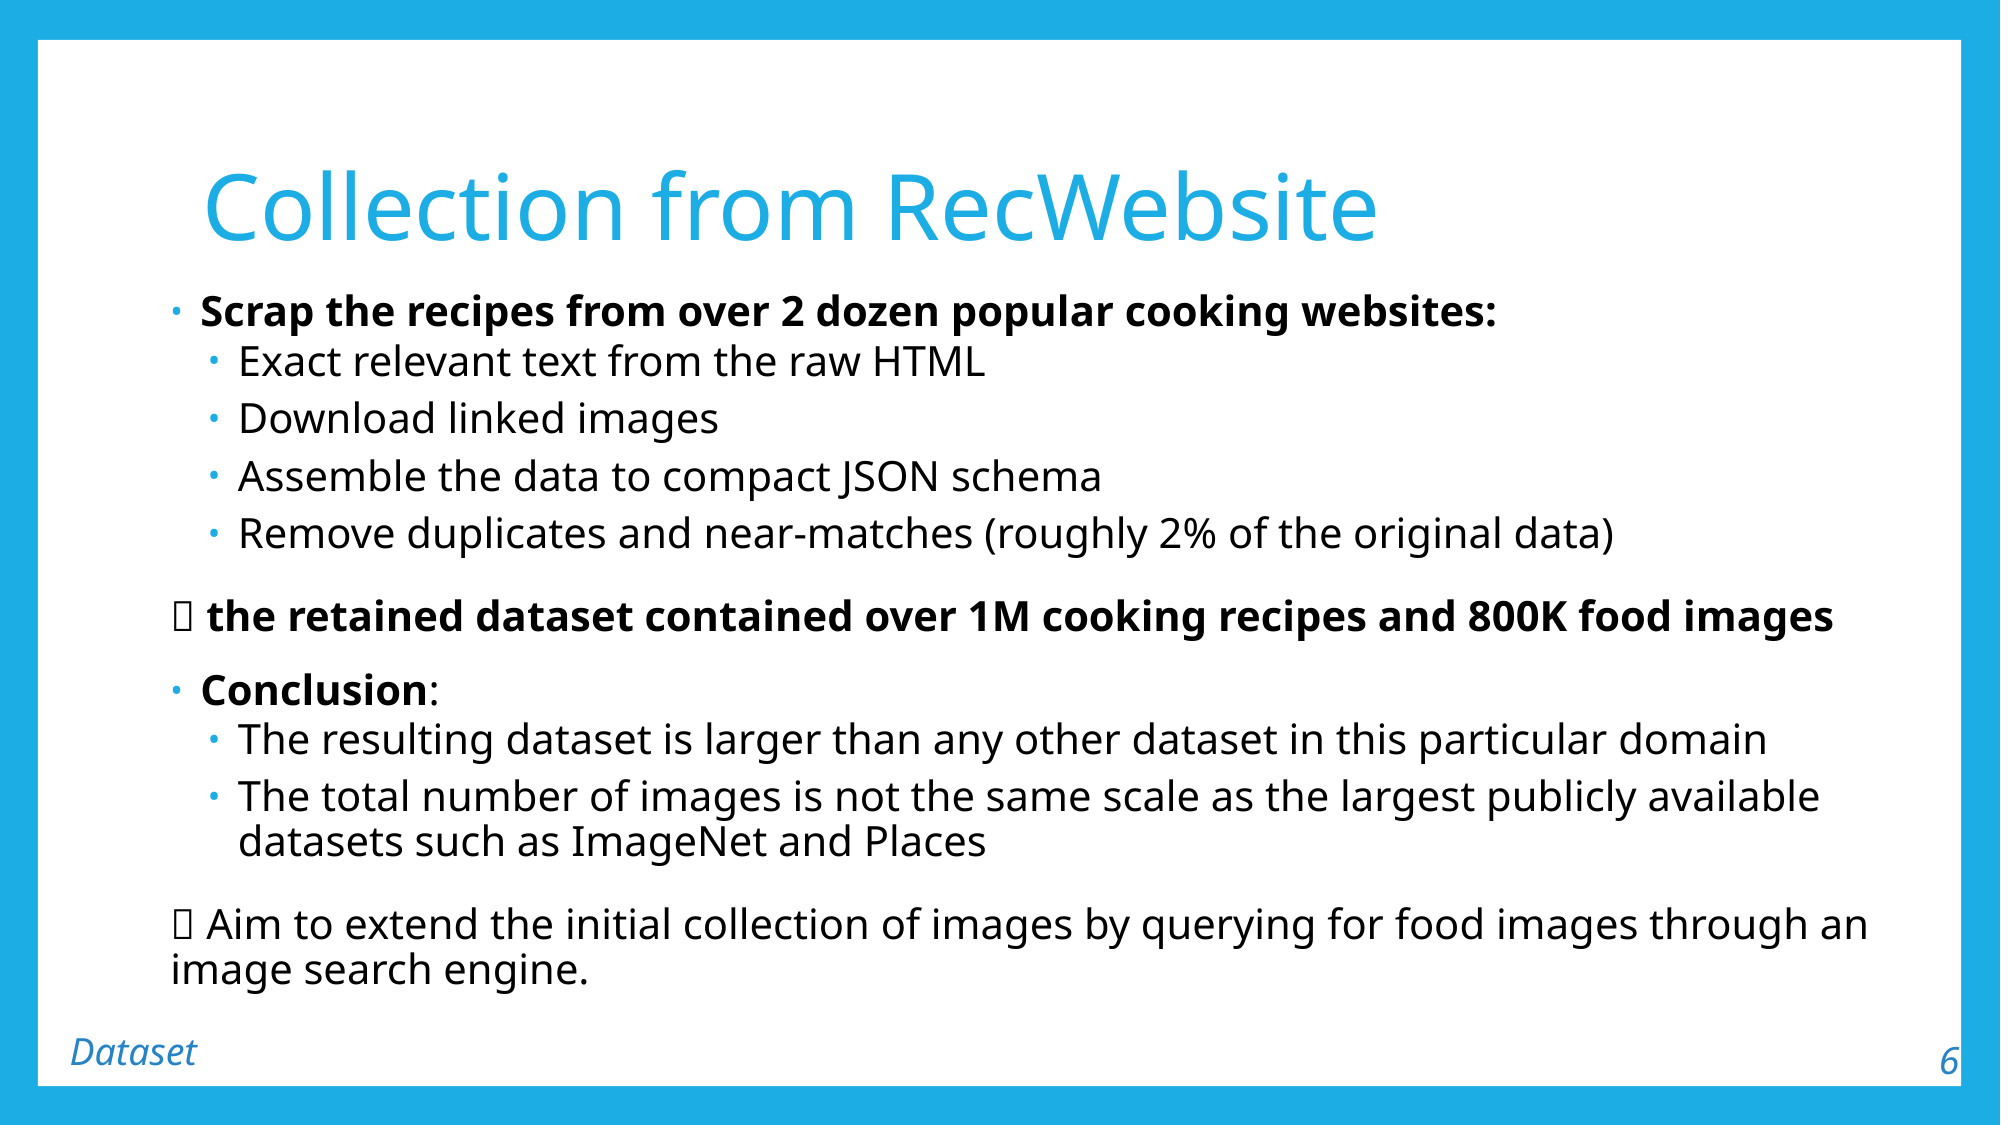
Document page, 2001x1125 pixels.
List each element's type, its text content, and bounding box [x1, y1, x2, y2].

list Scrap the recipes from over 2 dozen popular cooking websites: Exact relevant text from the raw HTML Download linked images Assemble the data to compact JSON schema Remove duplicates and near-matches (roughly 2% of the original data)  the retained dataset contained over 1M cooking recipes and 800K food images Conclusion: The resulting dataset is larger than any other dataset in this particular domain The total number of images is not the same scale as the largest publicly available datasets such as ImageNet and Places  Aim to extend the initial collection of images by querying for food images through an image search engine. [147, 283, 1888, 1059]
title Collection from RecWebsite [187, 99, 1808, 283]
text_box Dataset [54, 1020, 212, 1081]
text_box 6 [1817, 1029, 1975, 1090]
